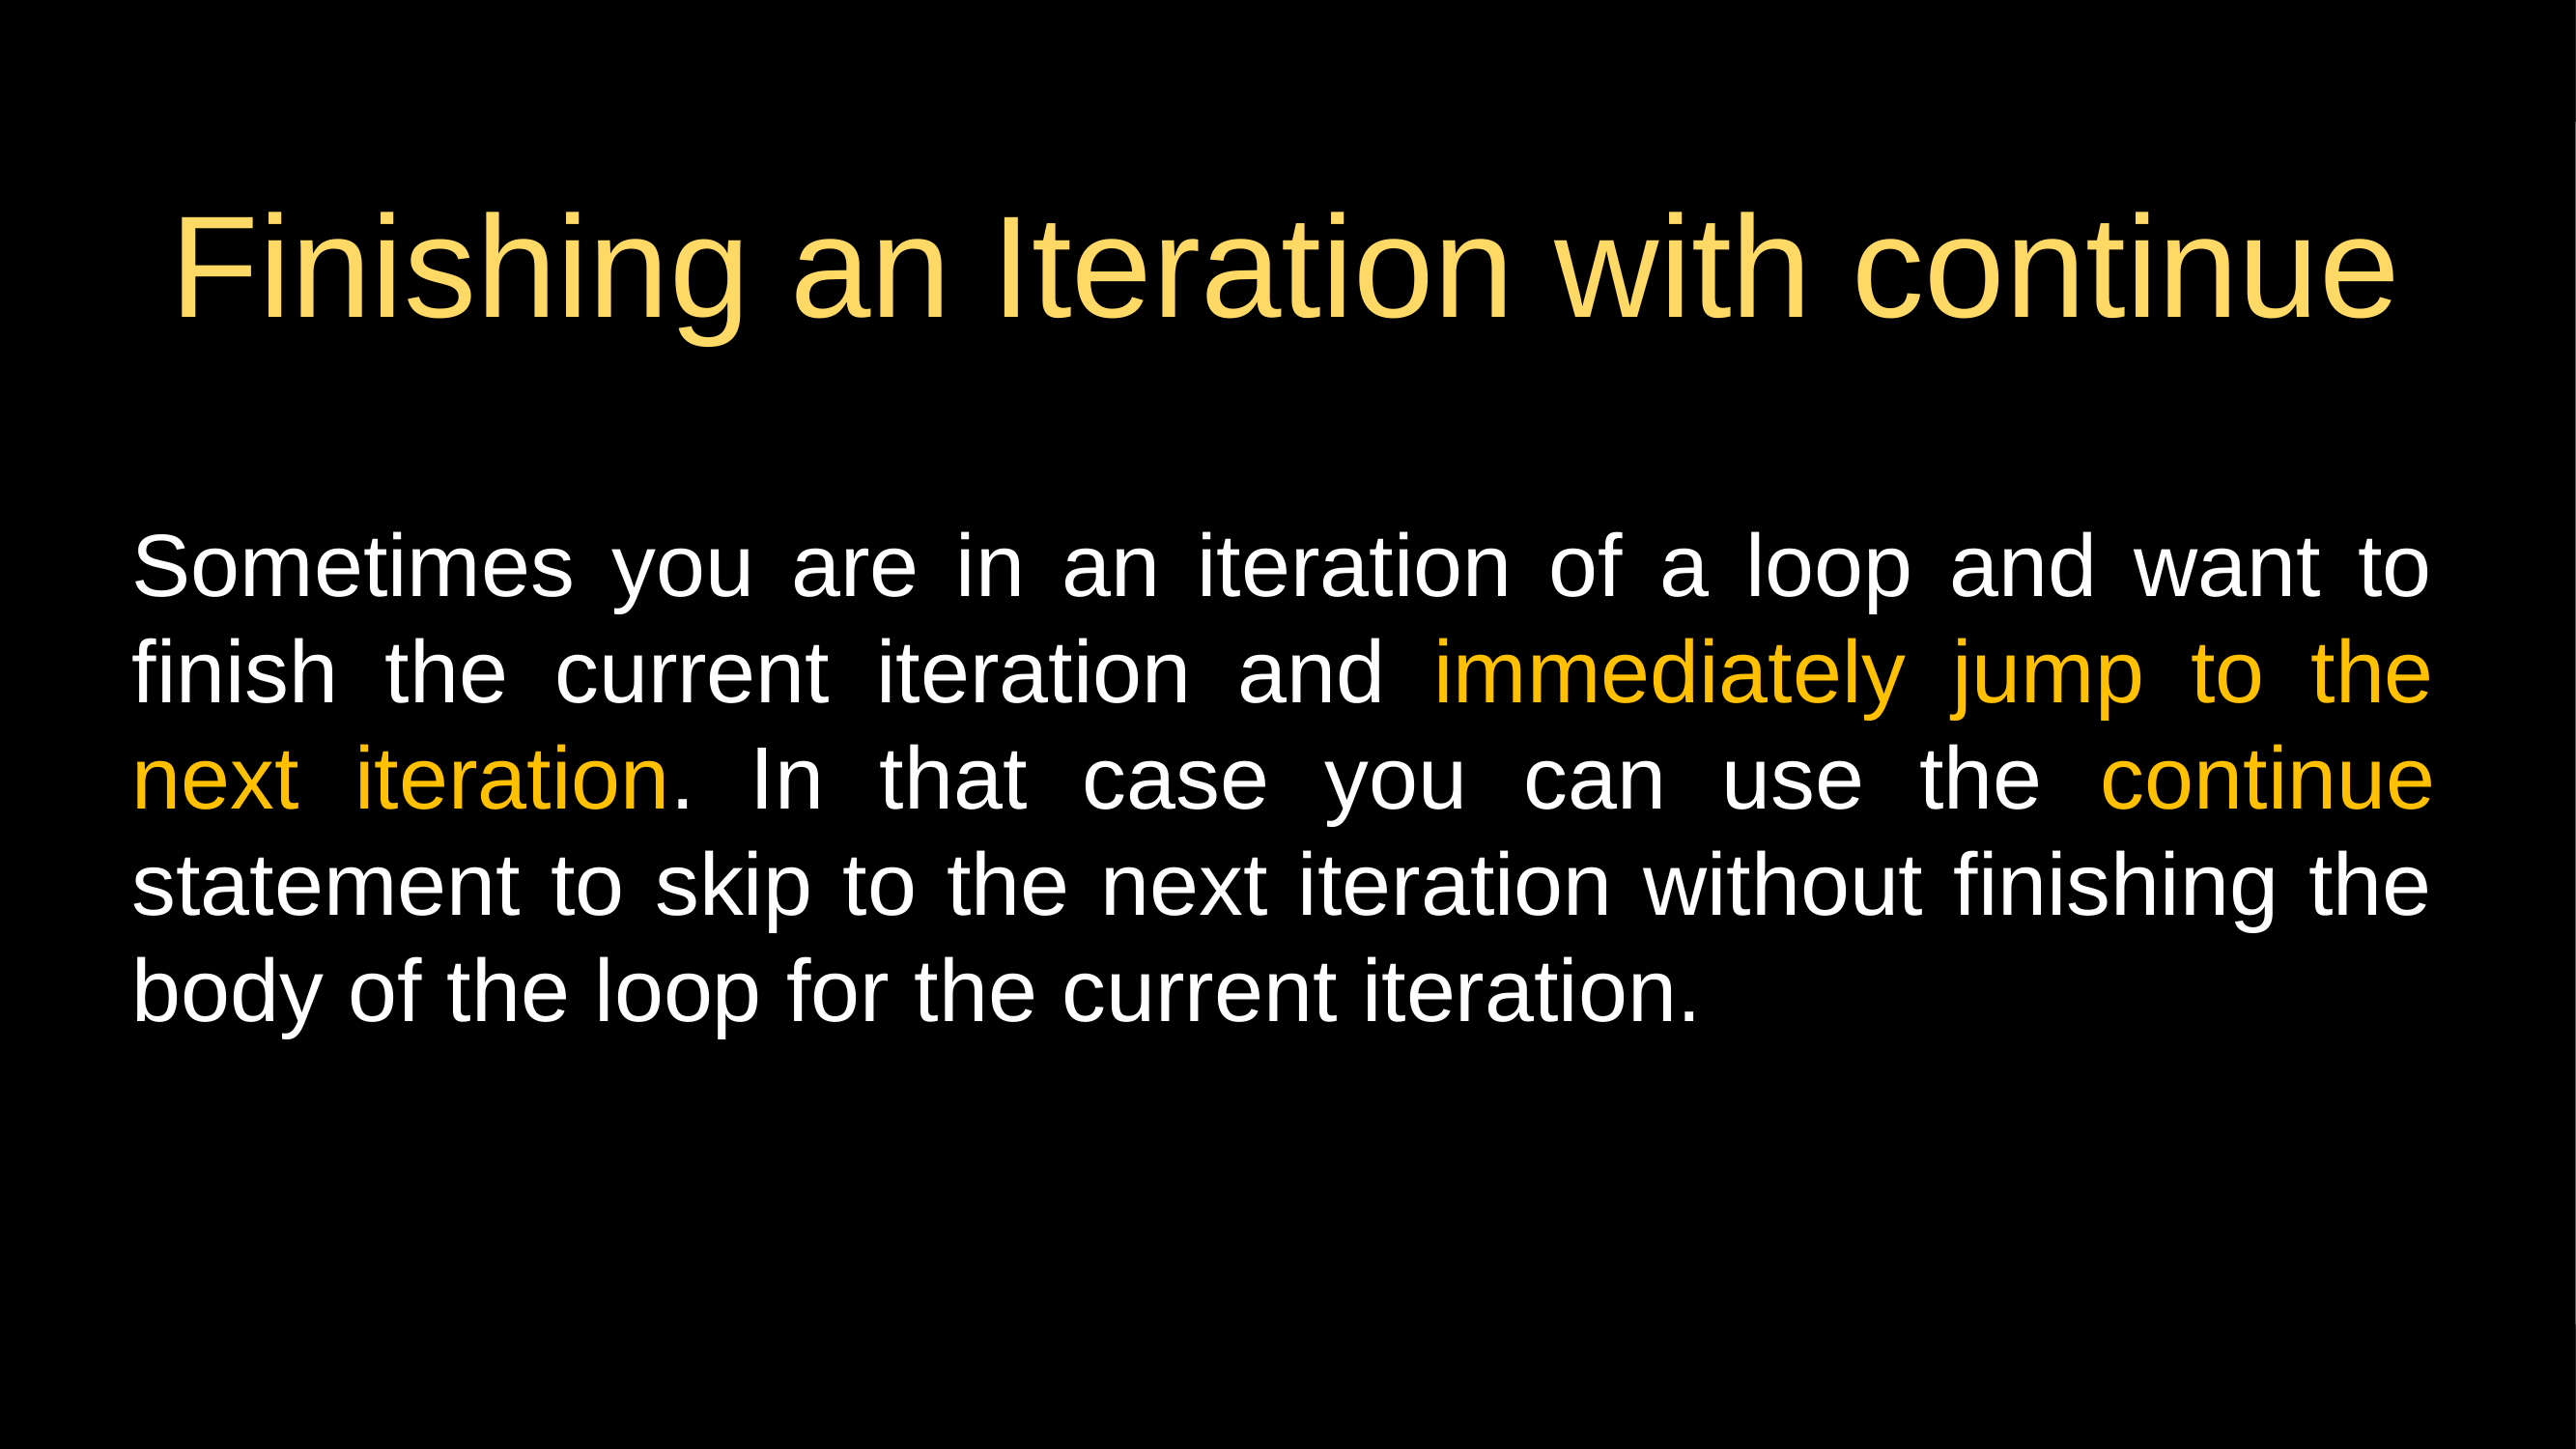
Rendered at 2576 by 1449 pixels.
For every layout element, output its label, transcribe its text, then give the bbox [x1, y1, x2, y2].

text_box Sometimes you are in an iteration of a loop and want to finish the current iteration and immediately jump to the next iteration. In that case you can use the continue statement to skip to the next iteration without finishing the body of the loop for the current iteration. [117, 500, 2450, 1046]
text_box Finishing an Iteration with continue [120, 122, 2454, 396]
